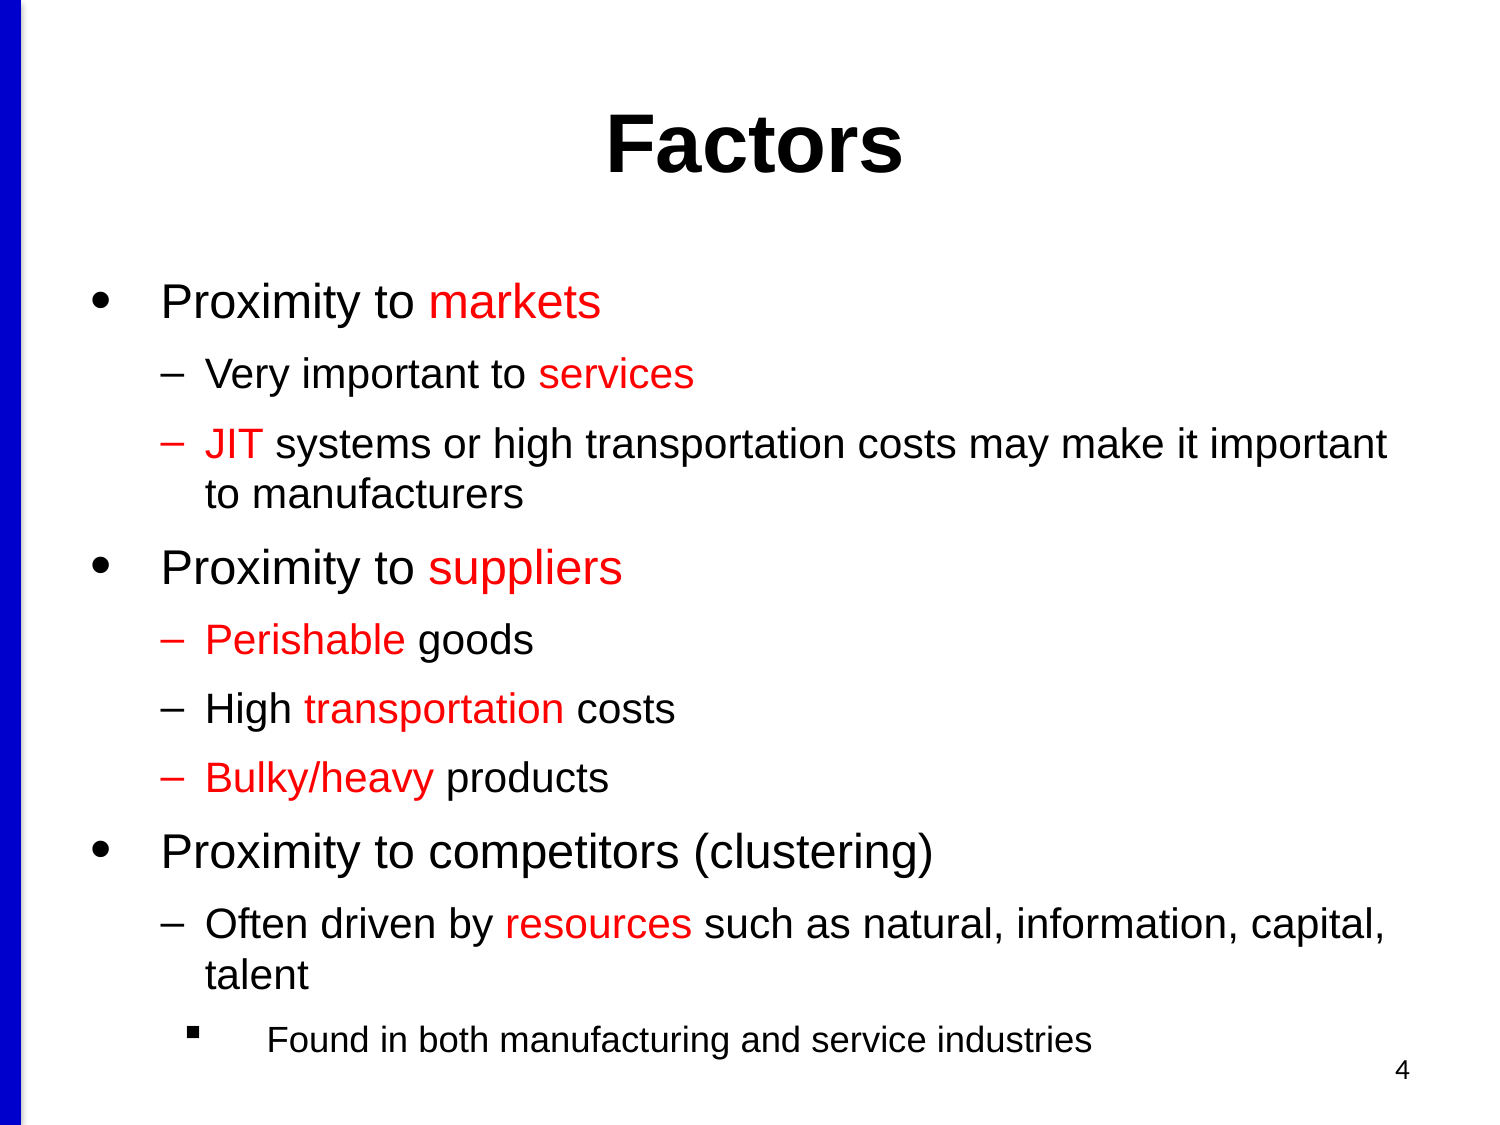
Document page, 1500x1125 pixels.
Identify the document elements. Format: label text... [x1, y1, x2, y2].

list Proximity to markets Very important to services JIT systems or high transportation costs may make it important to manufacturers Proximity to suppliers Perishable goods High transportation costs Bulky/heavy products Proximity to competitors (clustering) Often driven by resources such as natural, information, capital, talent Found in both manufacturing and service industries [75, 262, 1425, 1072]
title Factors [10, 45, 1500, 233]
slide_number 4 [1074, 1042, 1425, 1103]
